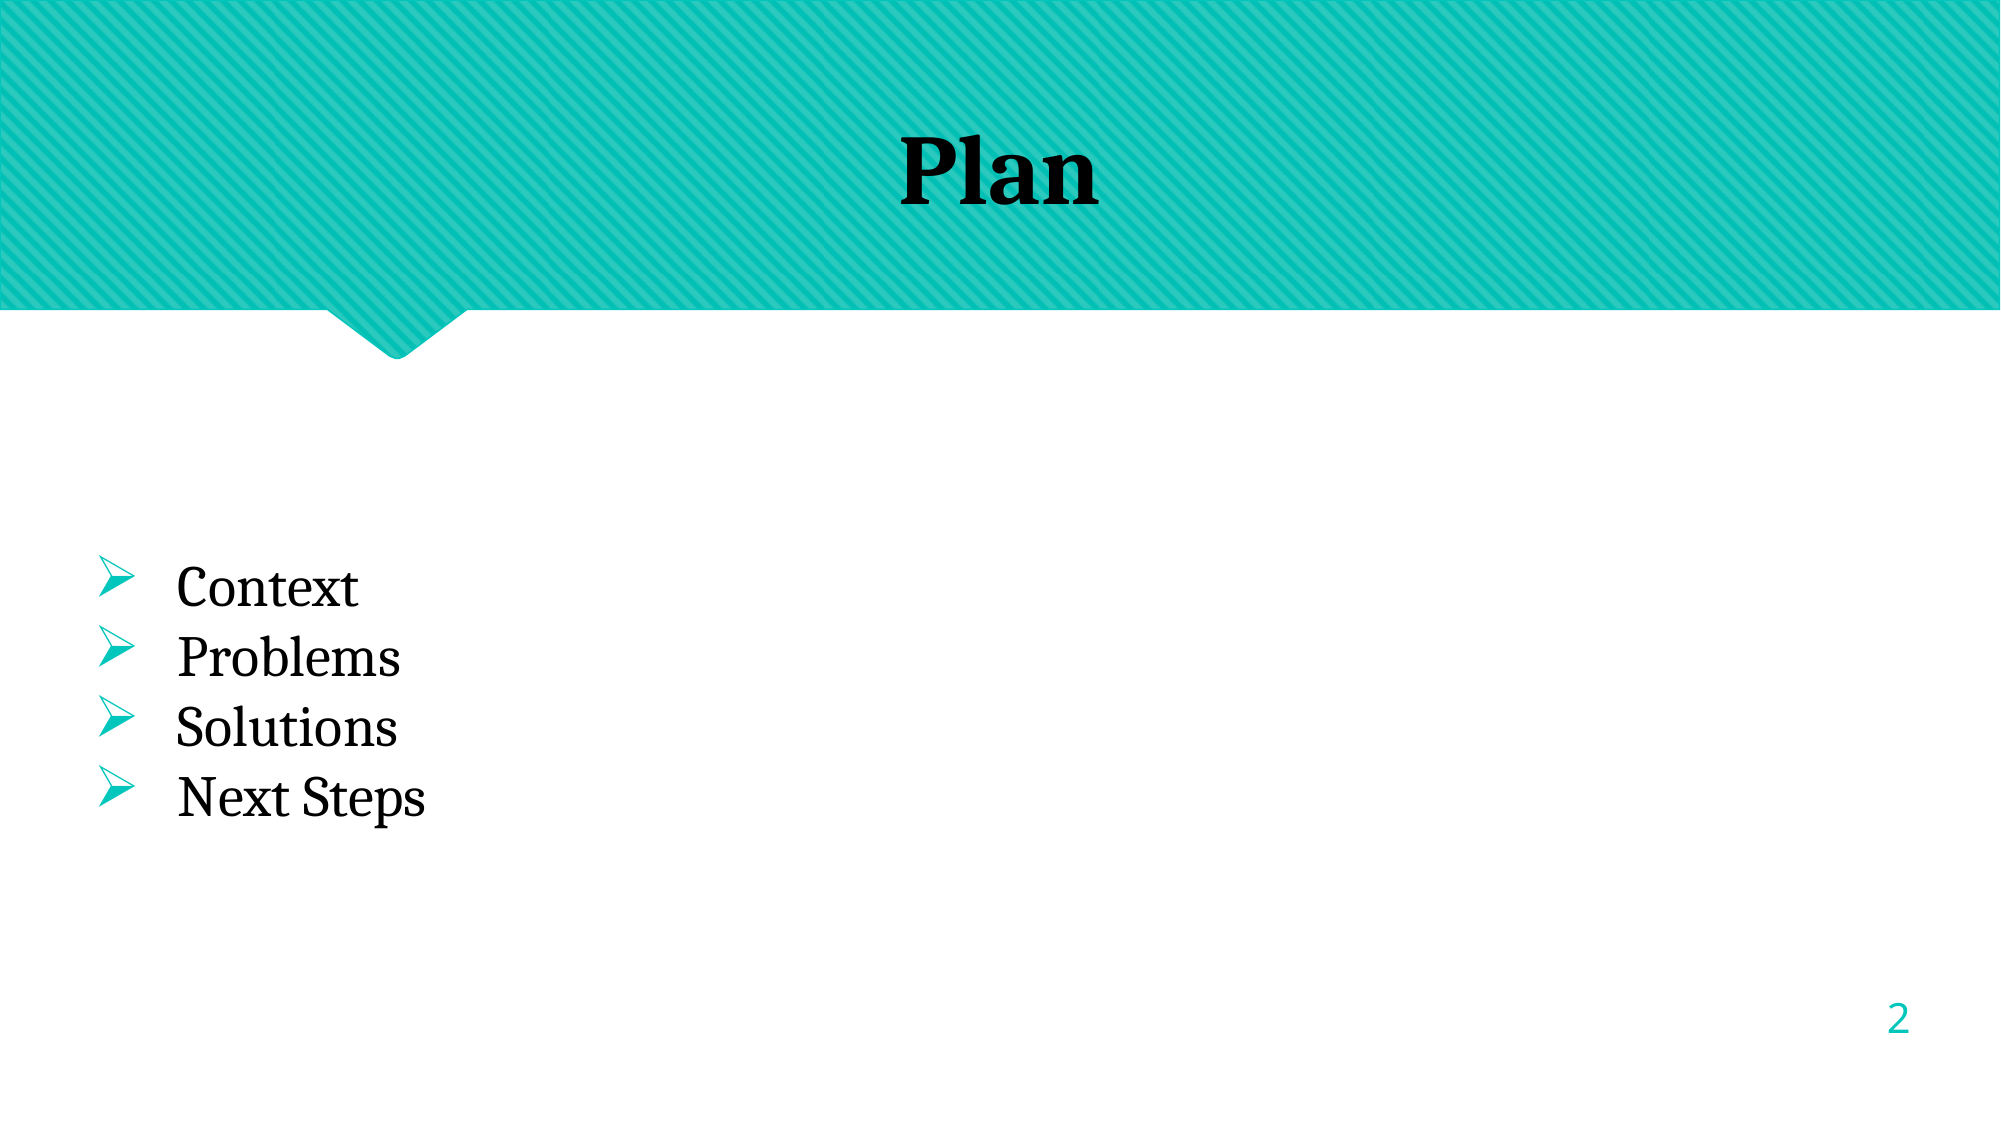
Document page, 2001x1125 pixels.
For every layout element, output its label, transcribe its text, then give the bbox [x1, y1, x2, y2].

text_box 1 [1751, 970, 1926, 1051]
text_box Plan [132, 73, 1867, 233]
text_box Context Problems Solutions Next Steps [78, 365, 1867, 1082]
picture [1, 1, 1998, 357]
